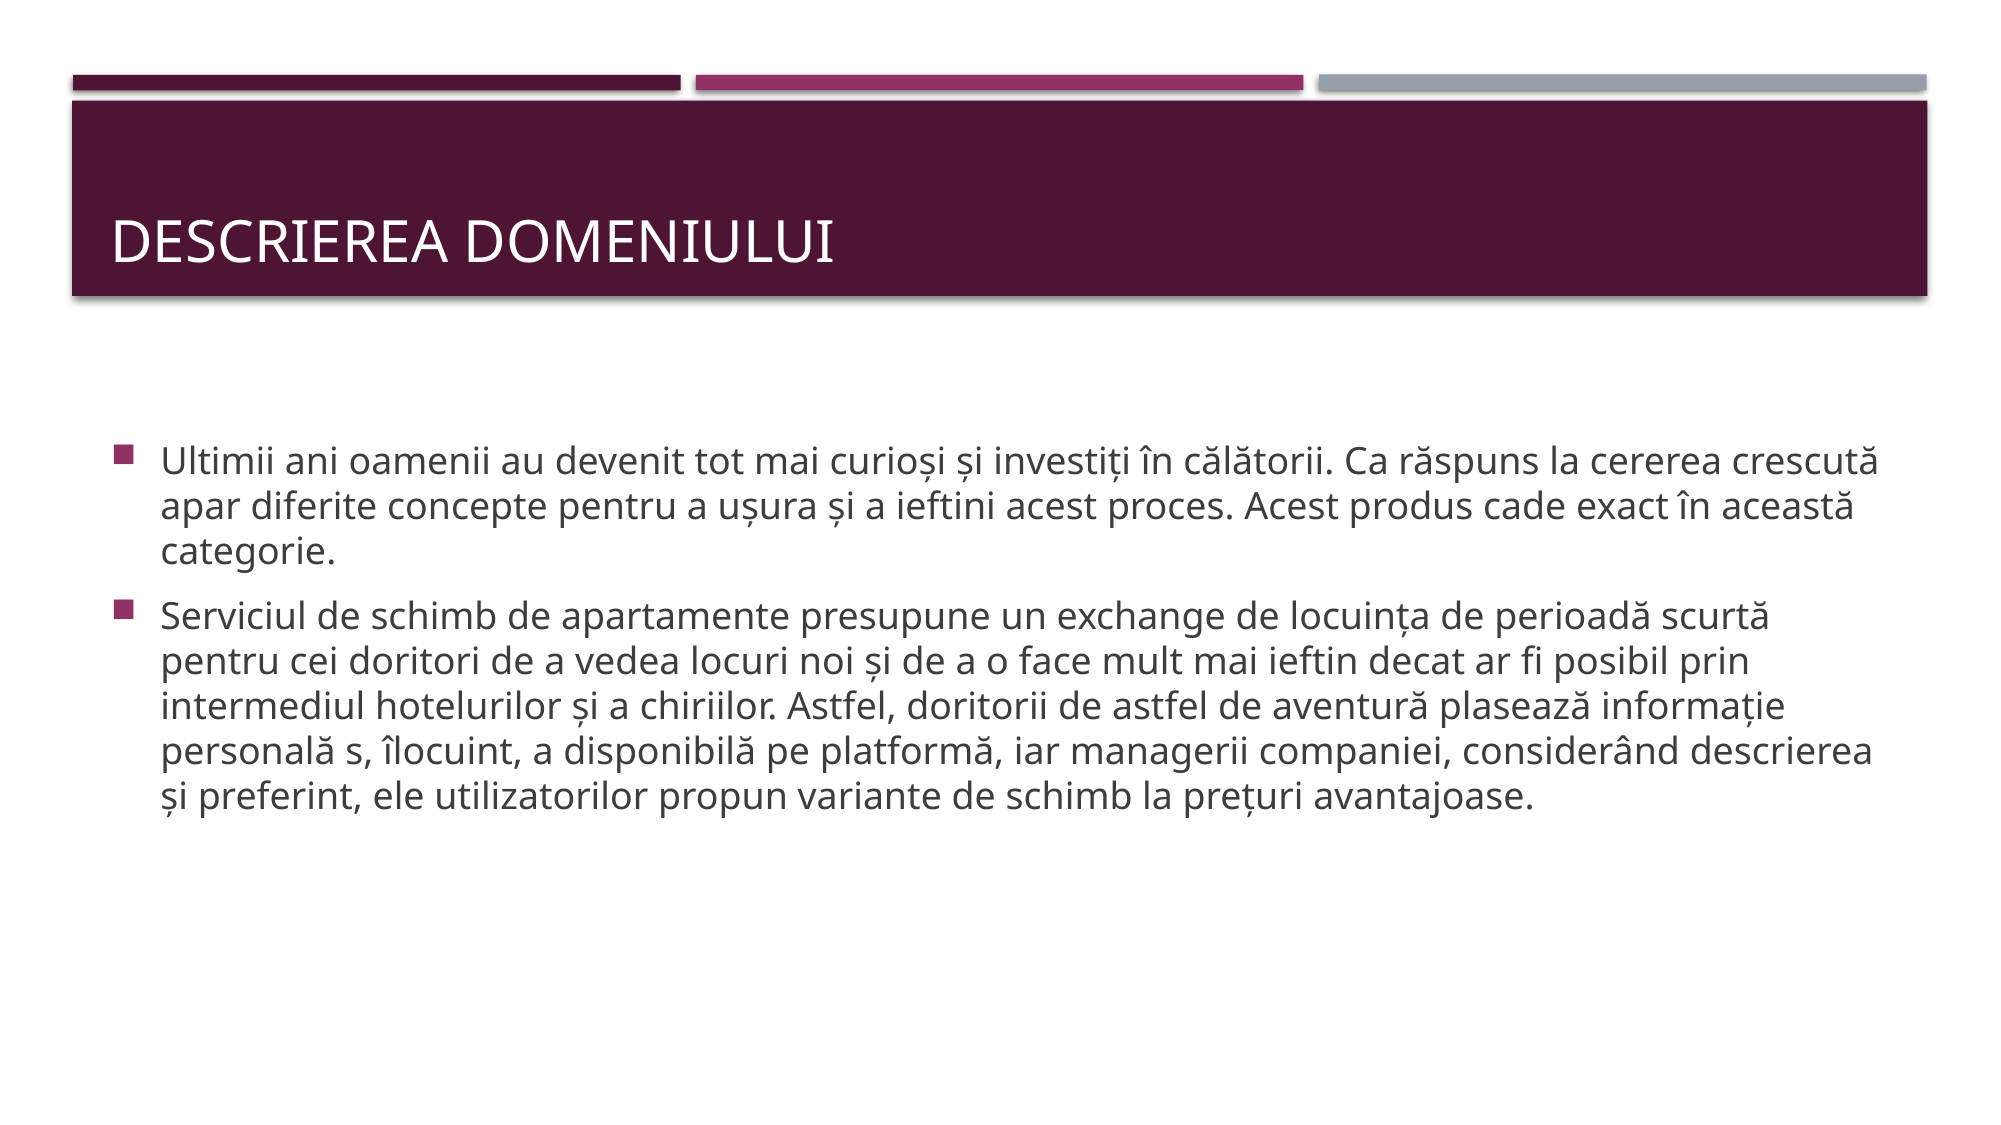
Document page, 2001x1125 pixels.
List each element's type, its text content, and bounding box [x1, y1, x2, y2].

title Descrierea domeniului [95, 115, 1905, 282]
list Ultimii ani oamenii au devenit tot mai curioși și investiți în călătorii. Ca răspuns la cererea crescută apar diferite concepte pentru a ușura și a ieftini acest proces. Acest produs cade exact în această categorie. Serviciul de schimb de apartamente presupune un exchange de locuința de perioadă scurtă pentru cei doritori de a vedea locuri noi și de a o face mult mai ieftin decat ar fi posibil prin intermediul hotelurilor și a chiriilor. Astfel, doritorii de astfel de aventură plasează informație personală s, îlocuint, a disponibilă pe platformă, iar managerii companiei, considerând descrierea și preferint, ele utilizatorilor propun variante de schimb la prețuri avantajoase. [95, 357, 1905, 962]
